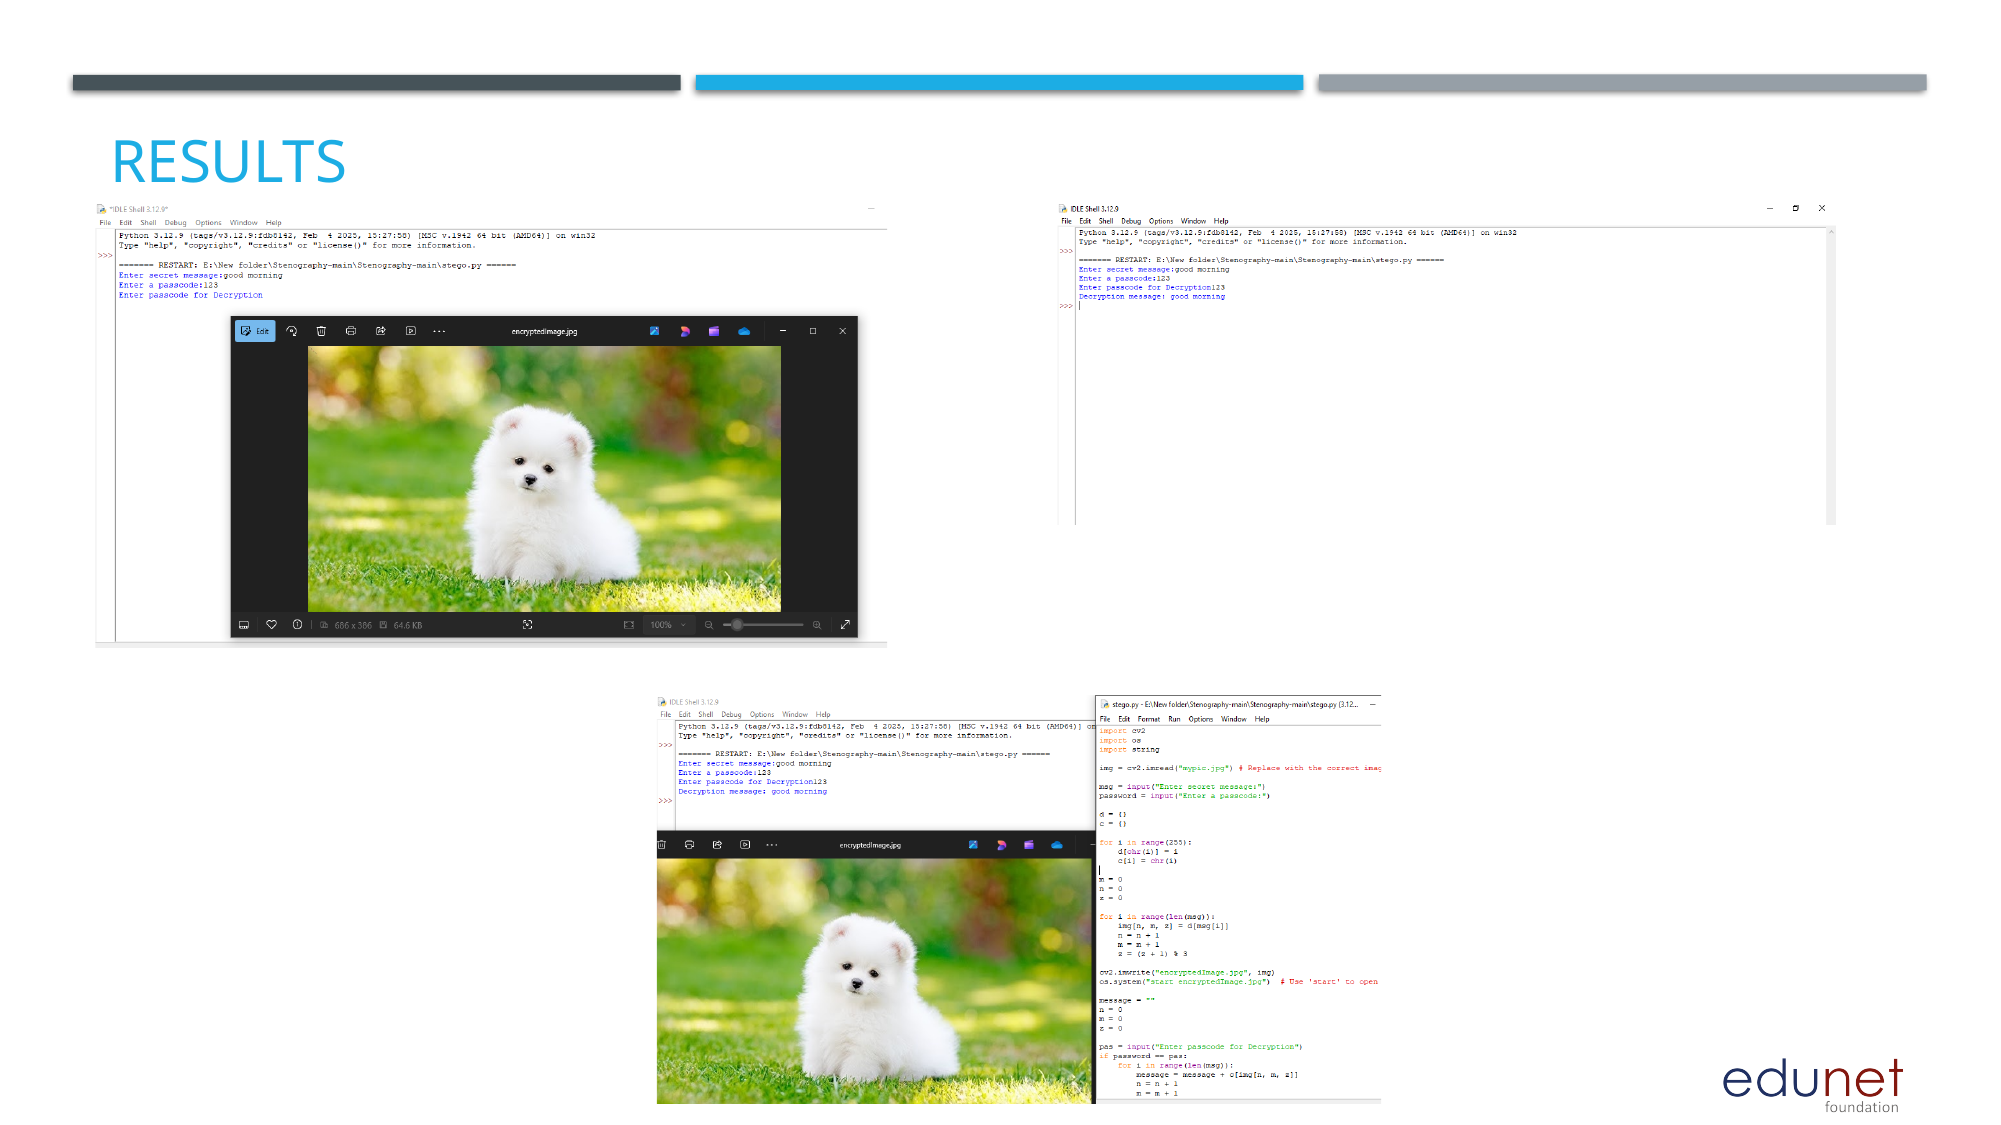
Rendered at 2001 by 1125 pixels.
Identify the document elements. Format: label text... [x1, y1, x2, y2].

picture [1057, 201, 1850, 526]
title Results [95, 115, 1905, 203]
picture [94, 201, 888, 648]
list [656, 695, 1382, 1104]
picture [1719, 1056, 1905, 1116]
